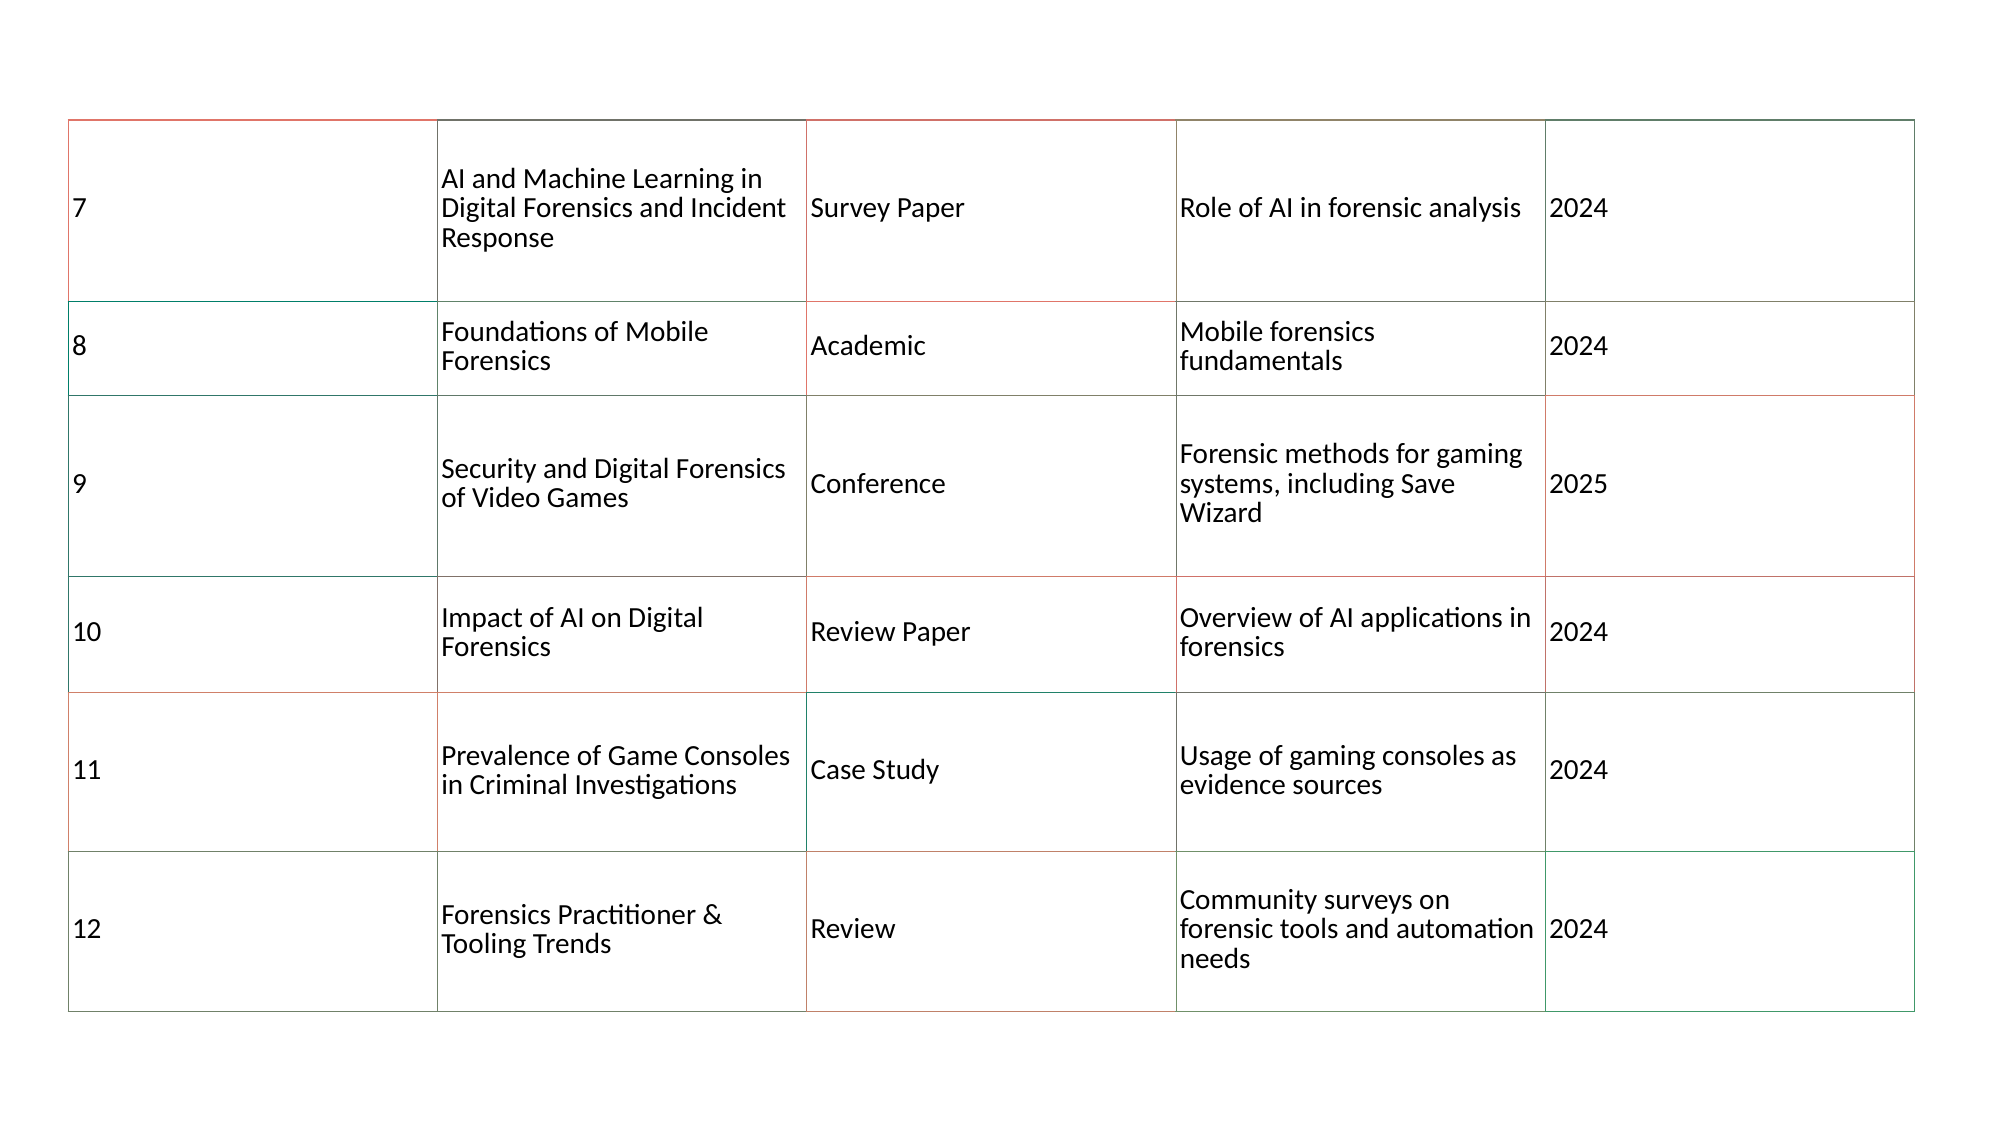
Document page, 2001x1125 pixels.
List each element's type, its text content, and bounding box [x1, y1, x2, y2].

table_cell Foundations of Mobile Forensics [438, 302, 806, 395]
table_header 7 [69, 121, 437, 301]
table_cell Prevalence of Game Consoles in Criminal Investigations [438, 693, 806, 851]
table_cell Forensic methods for gaming systems, including Save Wizard [1177, 396, 1545, 576]
table_cell 9 [69, 396, 437, 576]
table_cell 2024 [1546, 852, 1914, 1011]
table_cell Impact of AI on Digital Forensics [438, 577, 806, 692]
table_cell 2024 [1546, 693, 1914, 851]
table_header 2024 [1546, 121, 1914, 301]
table_cell Case Study [807, 693, 1176, 851]
table_cell Review [807, 852, 1176, 1011]
table_cell Conference [807, 396, 1176, 576]
table_cell Review Paper [807, 577, 1176, 692]
table_header Survey Paper [807, 121, 1176, 301]
table_cell 8 [69, 302, 437, 395]
table_cell Usage of gaming consoles as evidence sources [1177, 693, 1545, 851]
table_cell Academic [807, 302, 1176, 395]
table_cell 12 [69, 852, 437, 1011]
table_cell 11 [69, 693, 437, 851]
table_cell Overview of AI applications in forensics [1177, 577, 1545, 692]
table_cell 10 [69, 577, 437, 692]
table_cell Mobile forensics fundamentals [1177, 302, 1545, 395]
table_cell 2024 [1546, 577, 1914, 692]
table_header Role of AI in forensic analysis [1177, 121, 1545, 301]
table_cell 2025 [1546, 396, 1914, 576]
table_cell 2024 [1546, 302, 1914, 395]
table_cell Community surveys on forensic tools and automation needs [1177, 852, 1545, 1011]
table_header AI and Machine Learning in Digital Forensics and Incident Response [438, 121, 806, 301]
table_cell Security and Digital Forensics of Video Games [438, 396, 806, 576]
table_cell Forensics Practitioner & Tooling Trends [438, 852, 806, 1011]
